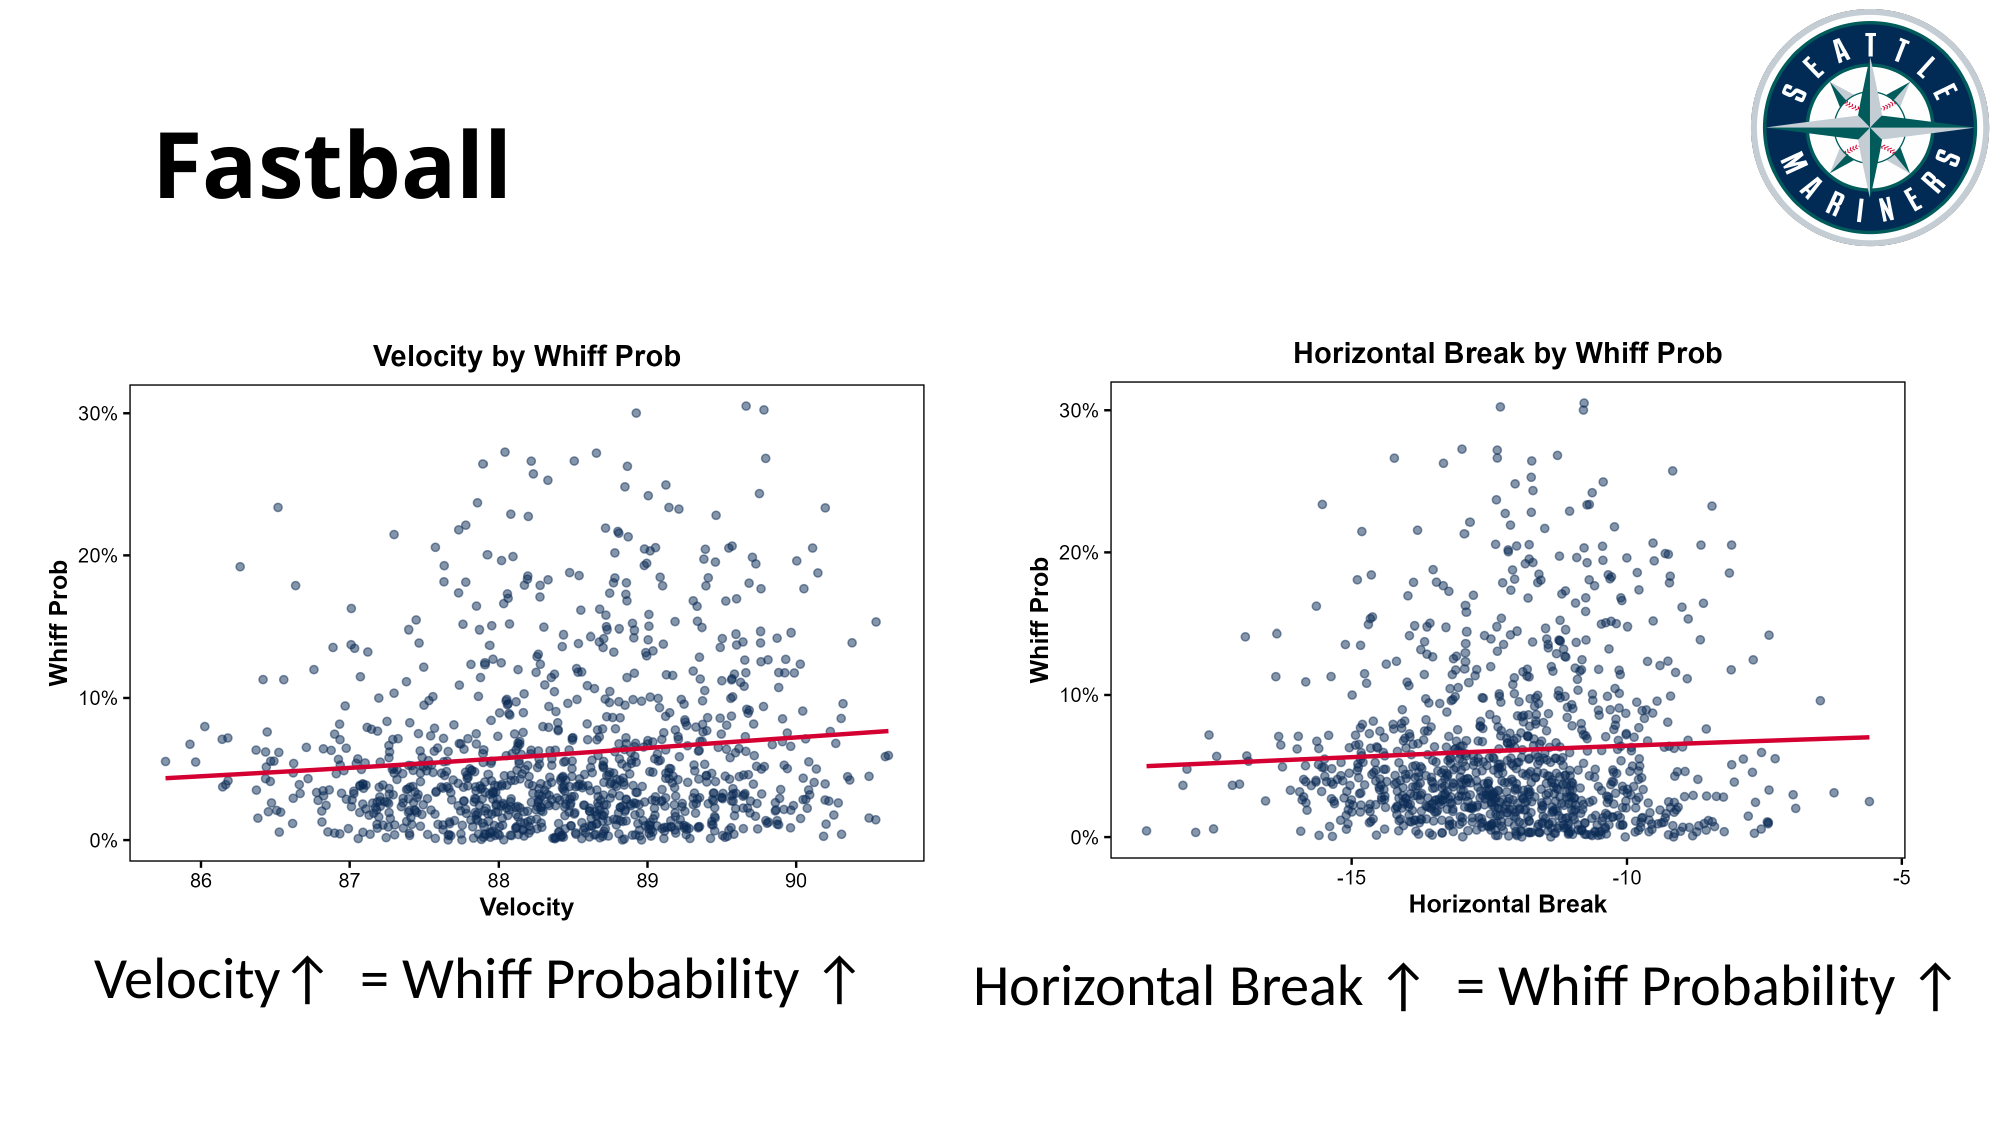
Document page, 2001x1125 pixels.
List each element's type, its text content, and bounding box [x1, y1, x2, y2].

picture [1749, 7, 1991, 248]
picture [1017, 329, 1918, 930]
text_box Velocity↑ = Whiff Probability ↑ [36, 933, 937, 1018]
text_box Horizontal Break ↑ = Whiff Probability ↑ [956, 939, 1979, 1025]
title Fastball [137, 59, 1863, 278]
picture [36, 332, 937, 933]
